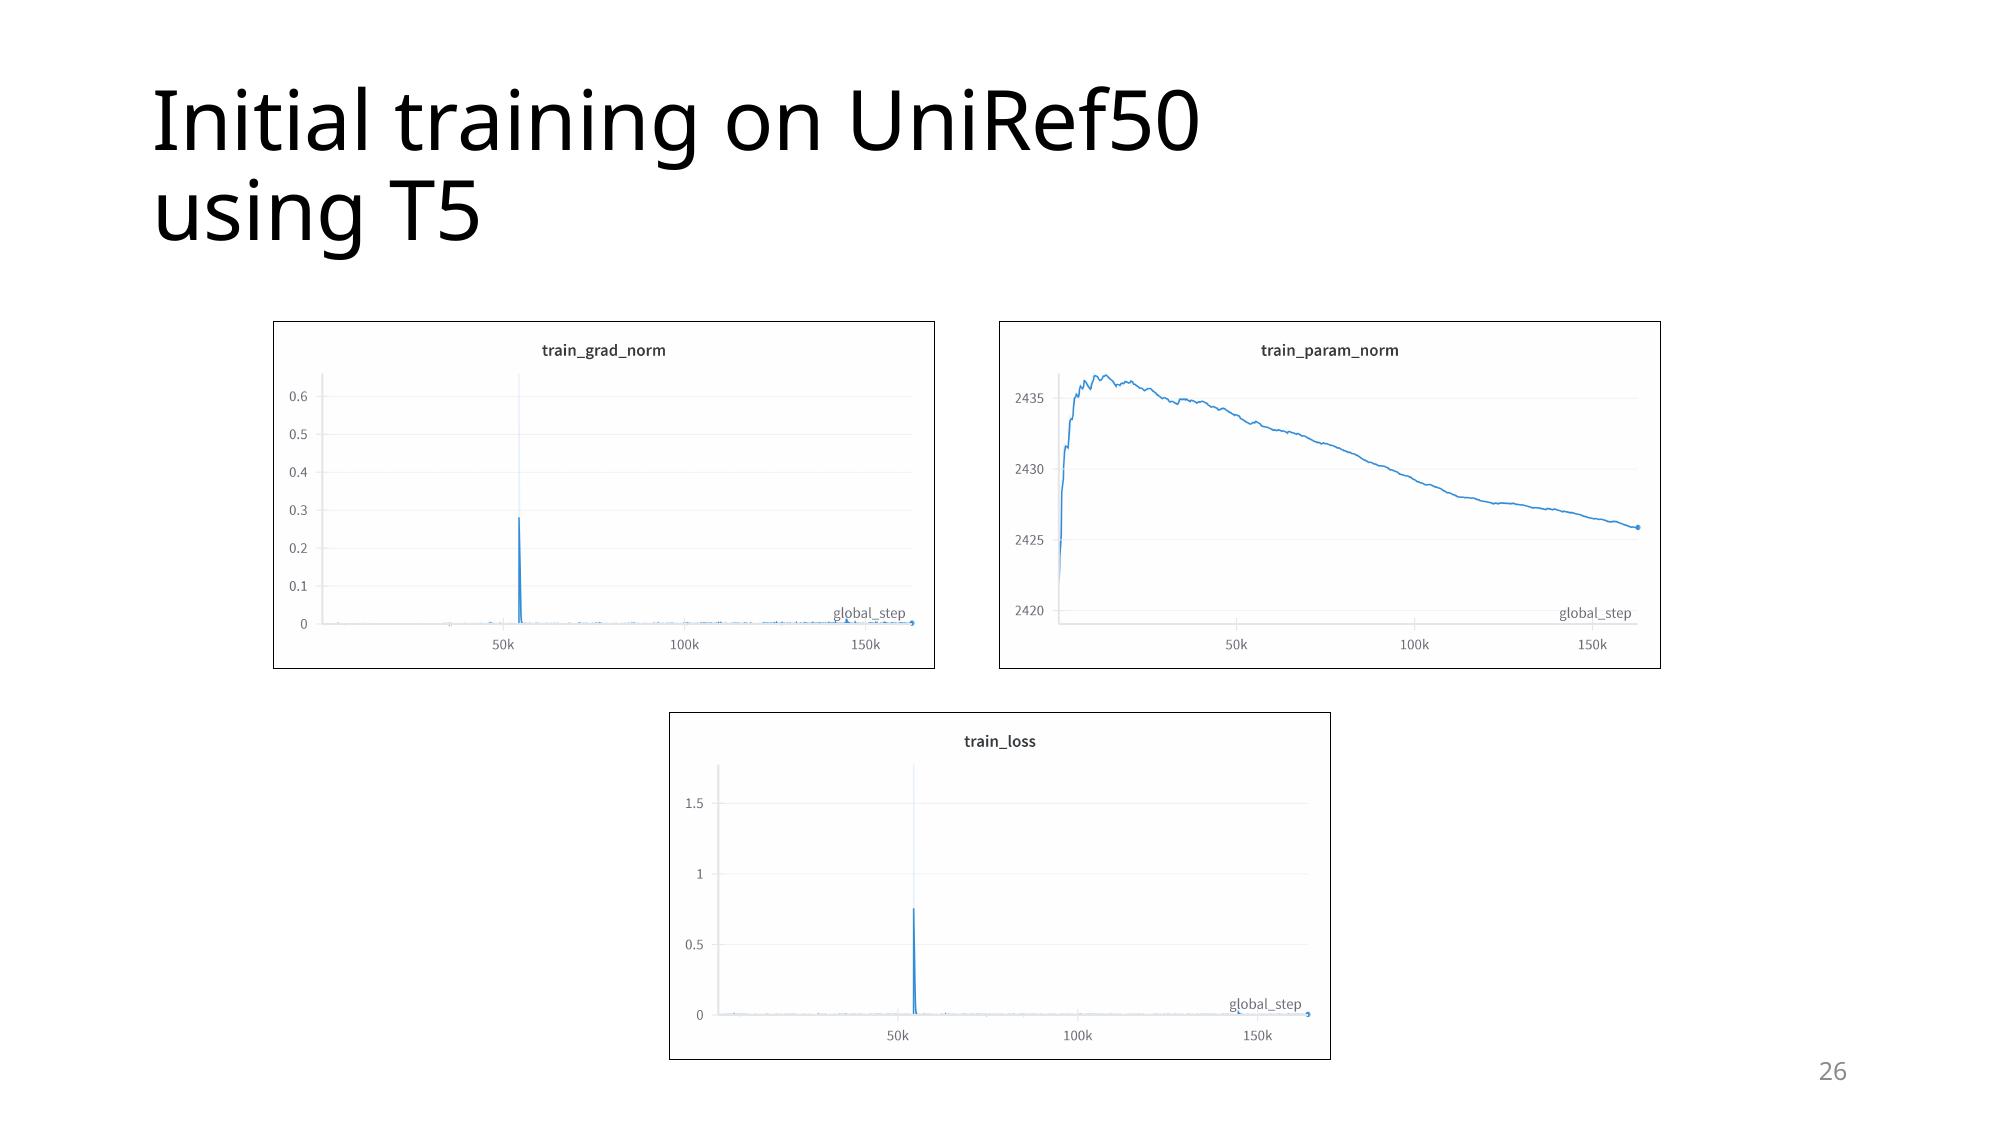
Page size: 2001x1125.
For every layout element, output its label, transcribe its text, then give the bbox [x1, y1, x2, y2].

picture [273, 321, 935, 669]
picture [669, 712, 1331, 1060]
title Initial training on UniRef50 using T5 [137, 59, 1863, 278]
slide_number 26 [1412, 1042, 1863, 1103]
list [999, 321, 1661, 669]
